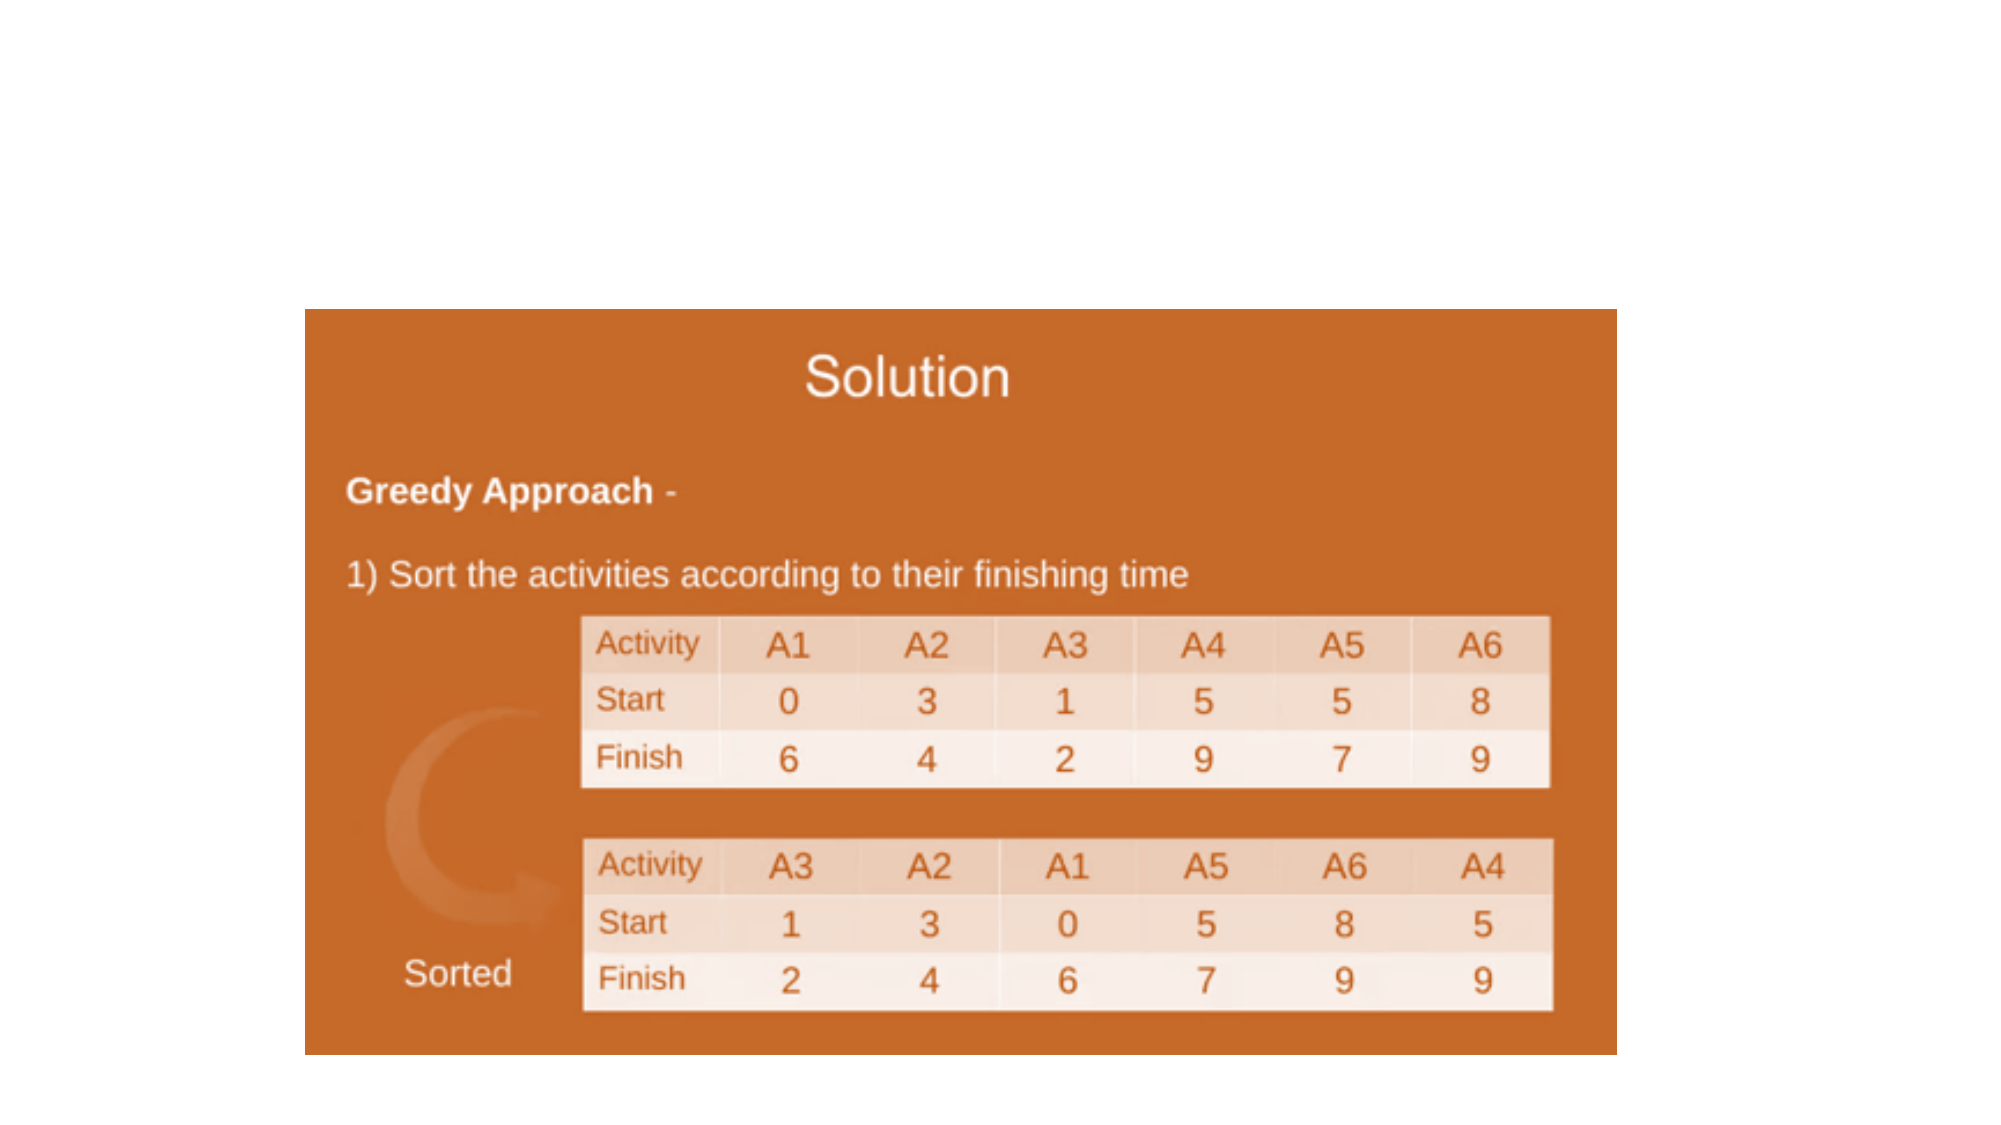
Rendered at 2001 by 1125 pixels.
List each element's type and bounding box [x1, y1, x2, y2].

list [305, 309, 1617, 1055]
